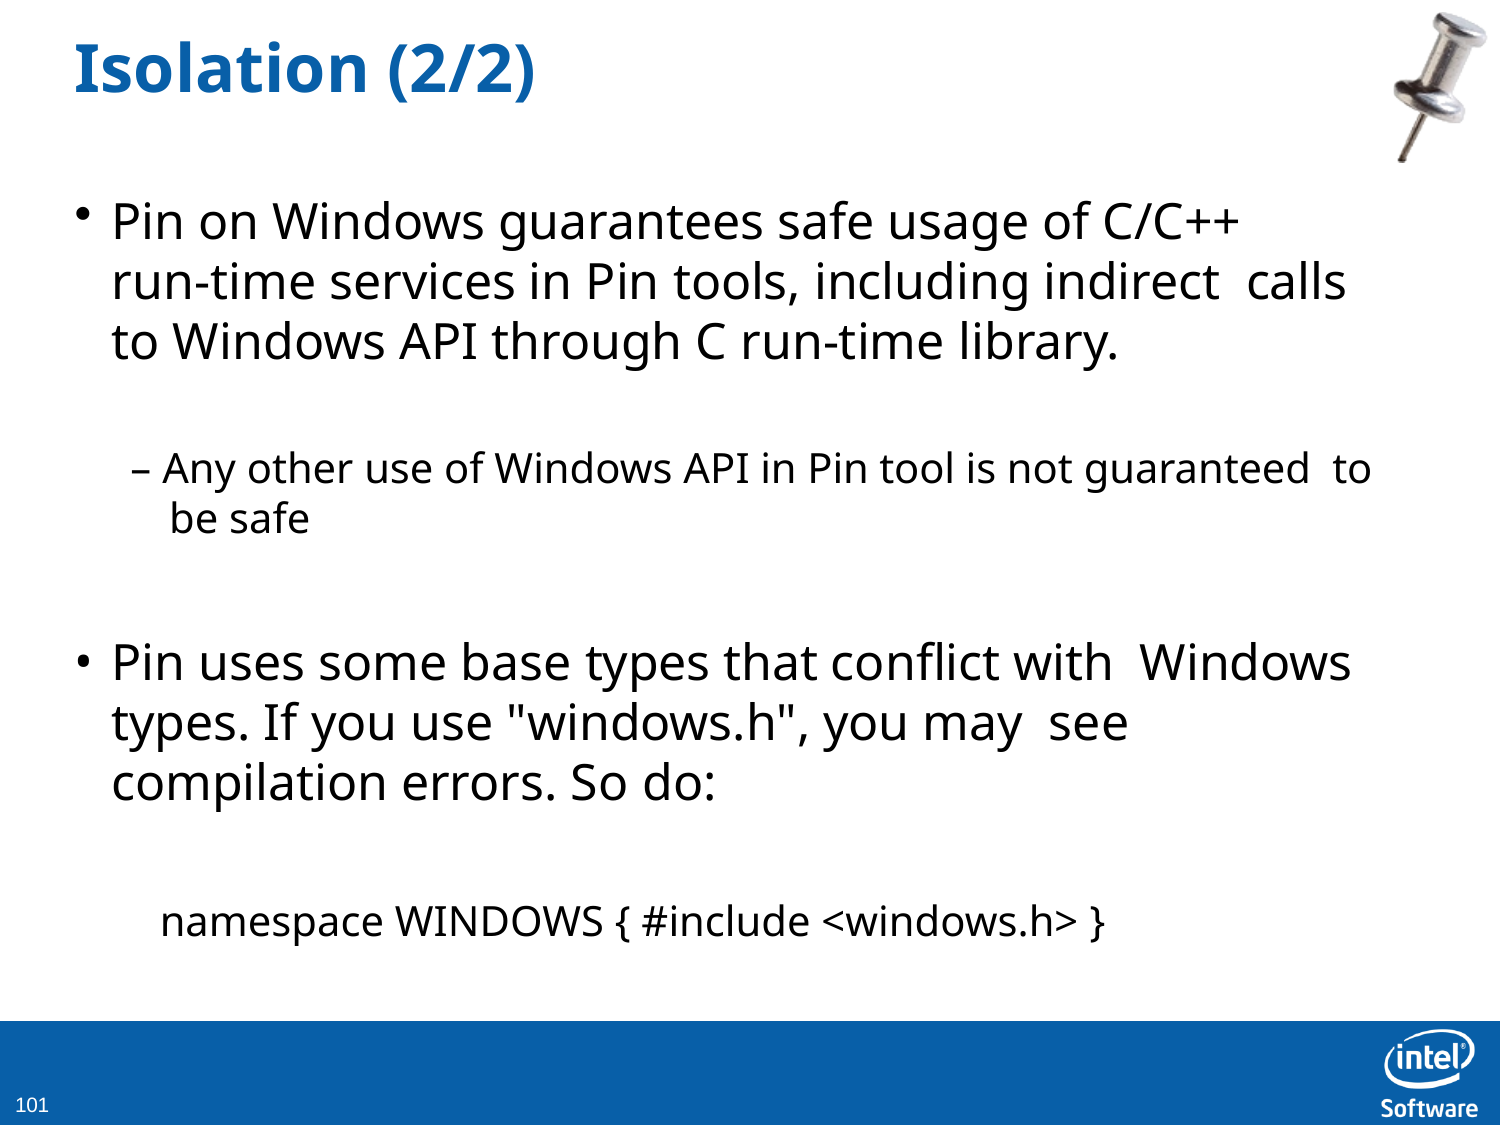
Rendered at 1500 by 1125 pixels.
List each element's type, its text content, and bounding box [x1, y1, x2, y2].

text_box [1393, 12, 1488, 163]
text_box 100 [10, 1092, 54, 1118]
picture [1362, 1010, 1500, 1125]
text_box Pin on Windows guarantees safe usage of C/C++ run-time services in Pin tools, including indirect calls to Windows API through C run-time library. – Any other use of Windows API in Pin tool is not guaranteed to be safe Pin uses some base types that conflict with Windows types. If you use "windows.h", you may see compilation errors. So do: namespace WINDOWS { #include <windows.h> } [72, 187, 1410, 946]
title Isolation (2/2) [72, 23, 649, 187]
